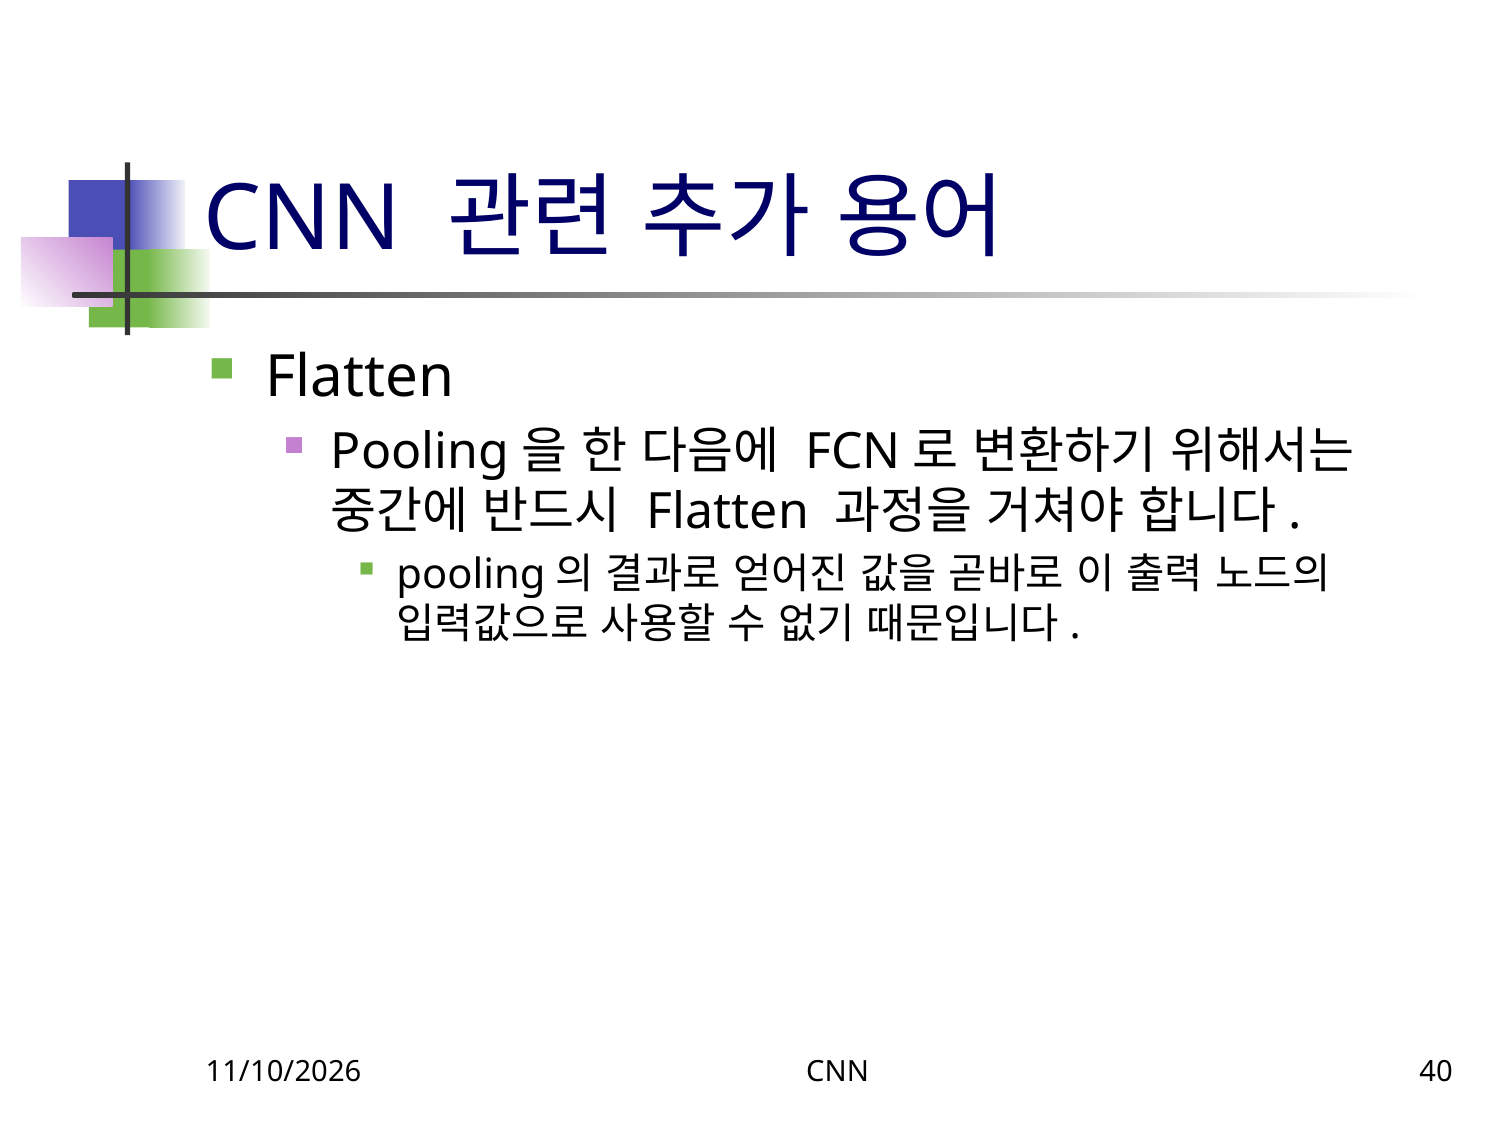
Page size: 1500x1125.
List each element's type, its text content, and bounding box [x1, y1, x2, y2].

slide_number 40 [1155, 1024, 1468, 1100]
title CNN 관련 추가 용어 [188, 35, 1468, 275]
list Flatten Pooling을 한 다음에 FCN로 변환하기 위해서는 중간에 반드시 Flatten 과정을 거쳐야 합니다. pooling의 결과로 얻어진 값을 곧바로 이 출력 노드의 입력값으로 사용할 수 없기 때문입니다. [193, 331, 1469, 1006]
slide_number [190, 1024, 504, 1100]
footer CNN [600, 1024, 1075, 1100]
